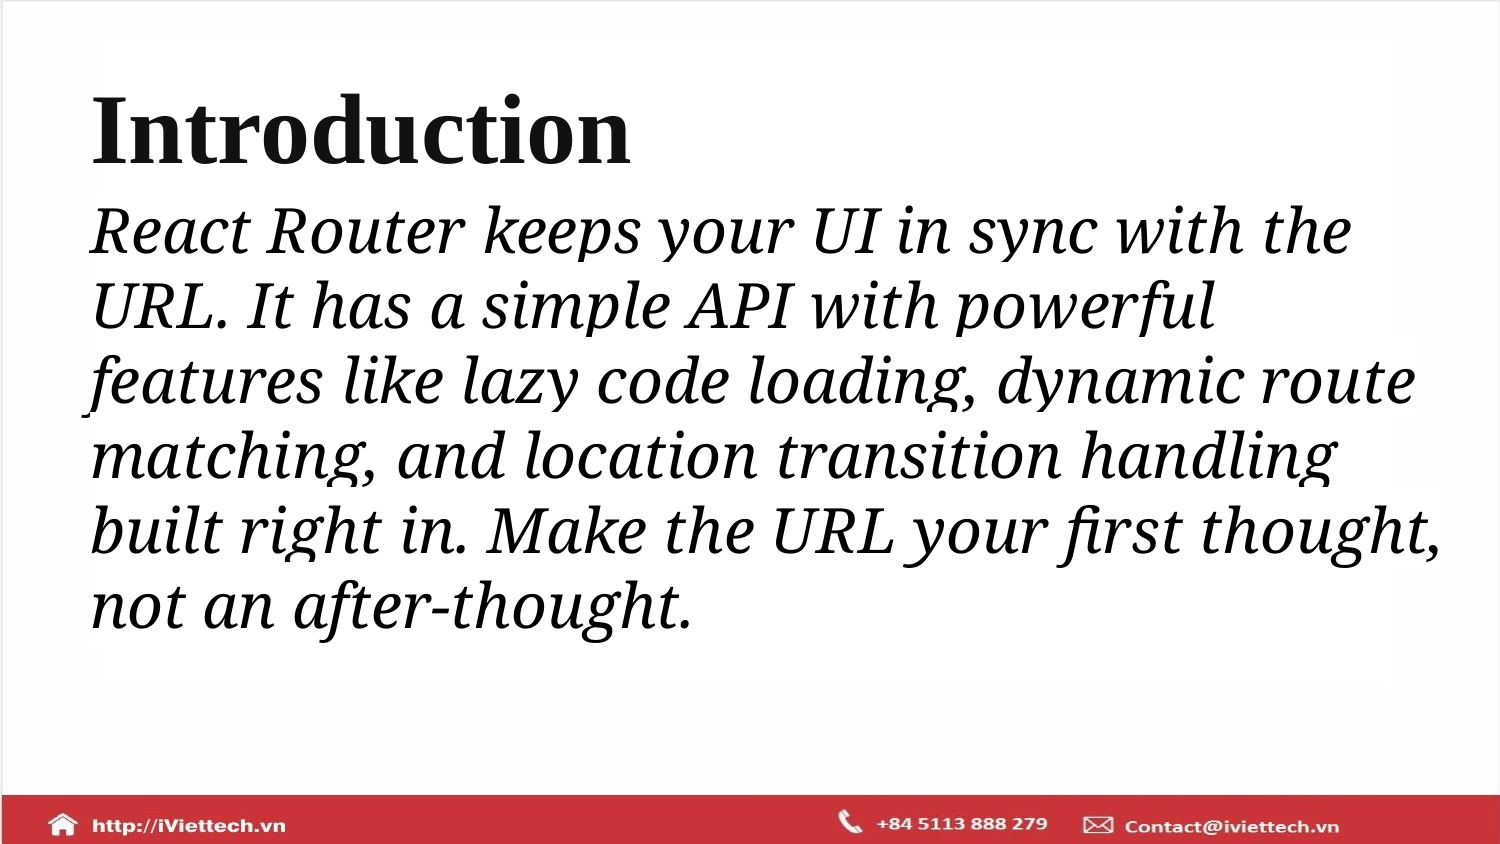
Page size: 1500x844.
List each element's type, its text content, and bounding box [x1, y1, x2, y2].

list React Router keeps your UI in sync with the URL. It has a simple API with powerful features like lazy code loading, dynamic route matching, and location transition handling built right in. Make the URL your first thought, not an after-thought. [75, 183, 1463, 741]
picture [0, 0, 1500, 844]
title Introduction [75, 37, 1425, 179]
